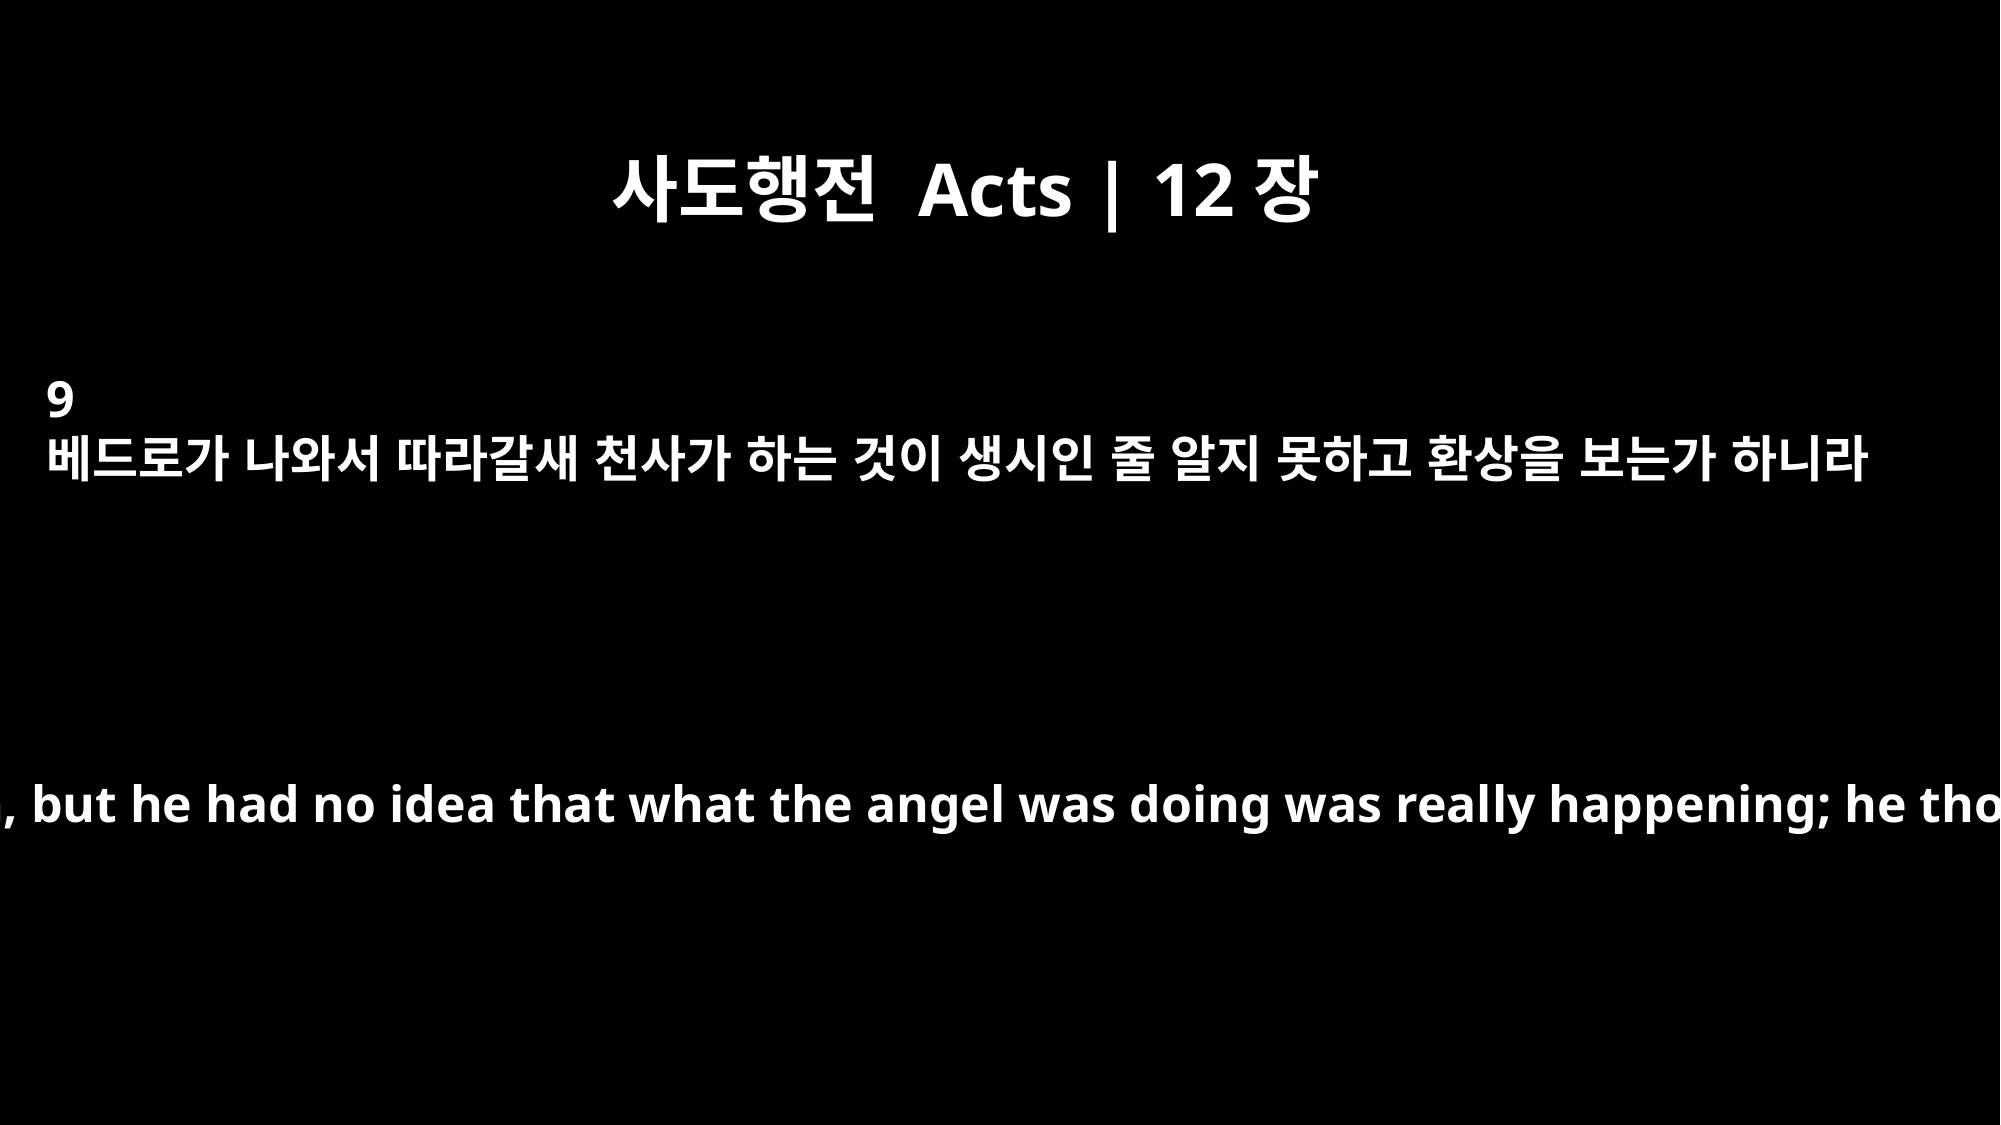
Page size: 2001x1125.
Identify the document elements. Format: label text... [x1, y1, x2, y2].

text_box 9 베드로가 나와서 따라갈새 천사가 하는 것이 생시인 줄 알지 못하고 환상을 보는가 하니라 [31, 359, 1886, 495]
text_box Peter followed him out of the prison, but he had no idea that what the angel was doing was really happening; he thought he was seeing a vision. [0, 764, 2000, 840]
text_box 사도행전 Acts | 12장 [596, 136, 1336, 239]
